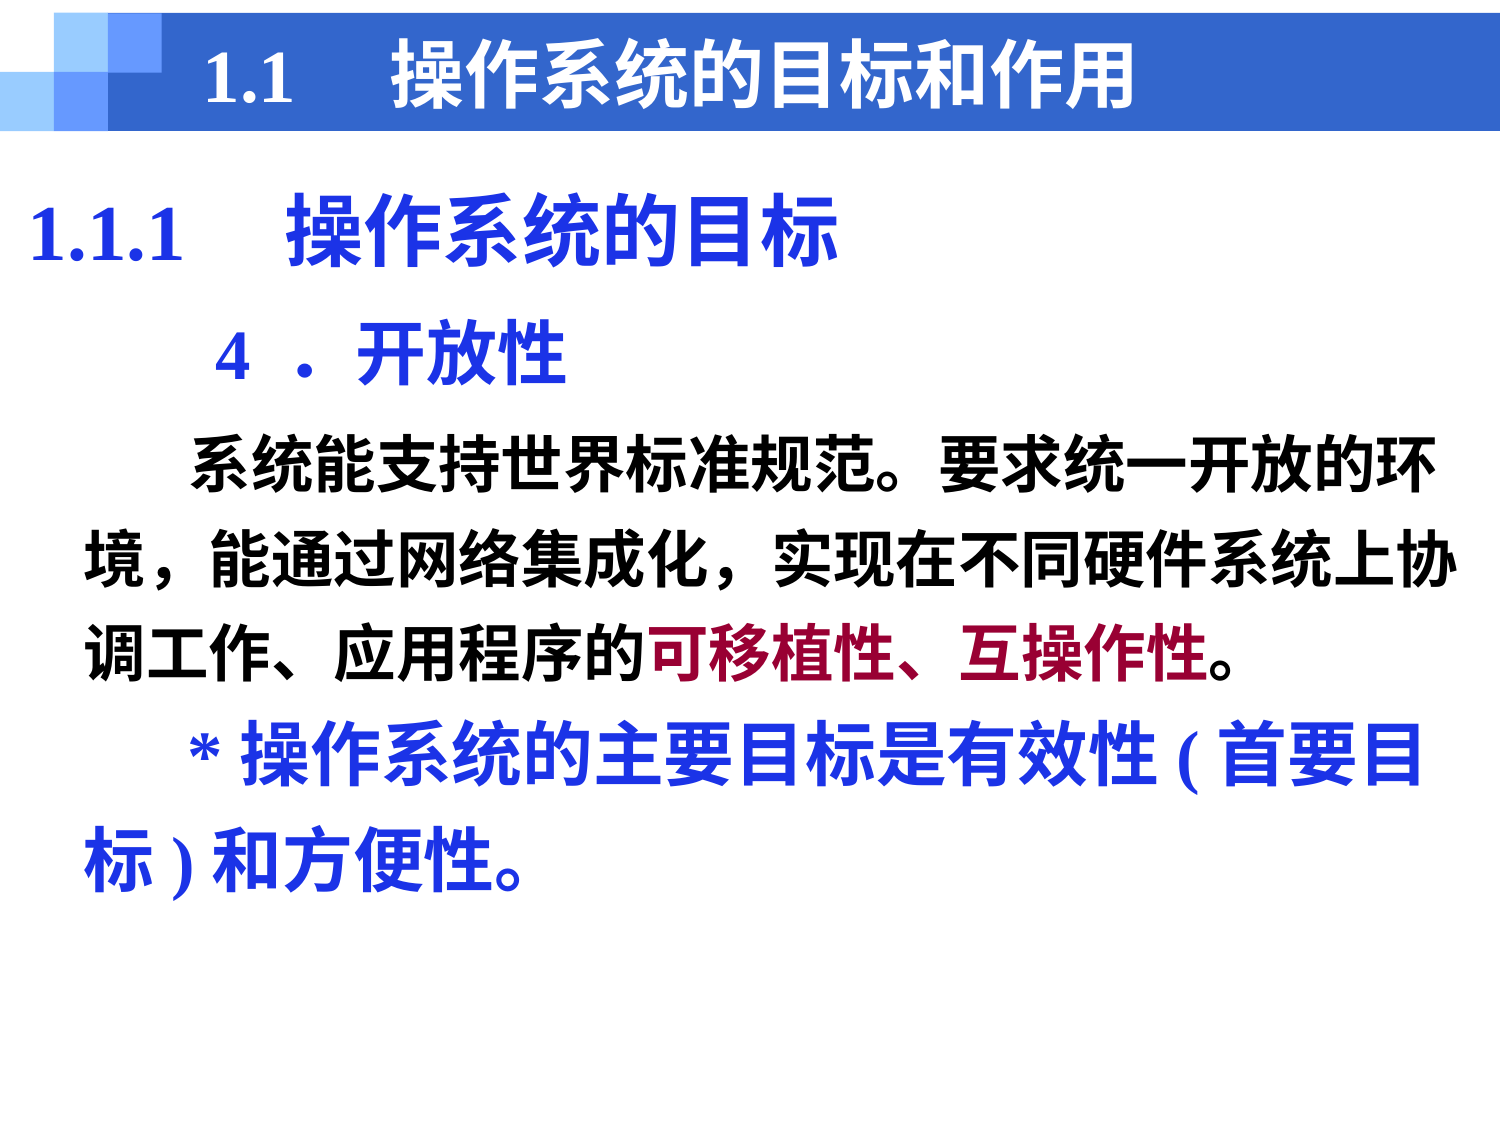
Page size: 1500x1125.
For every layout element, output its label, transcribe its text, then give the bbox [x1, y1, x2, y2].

title 1.1 操作系统的目标和作用 [187, 16, 1425, 129]
list 1.1.1 操作系统的目标 4 ．开放性 系统能支持世界标准规范。要求统一开放的环境，能通过网络集成化，实现在不同硬件系统上协调工作、应用程序的可移植性、互操作性。 *操作系统的主要目标是有效性(首要目标)和方便性。 [12, 149, 1475, 1063]
